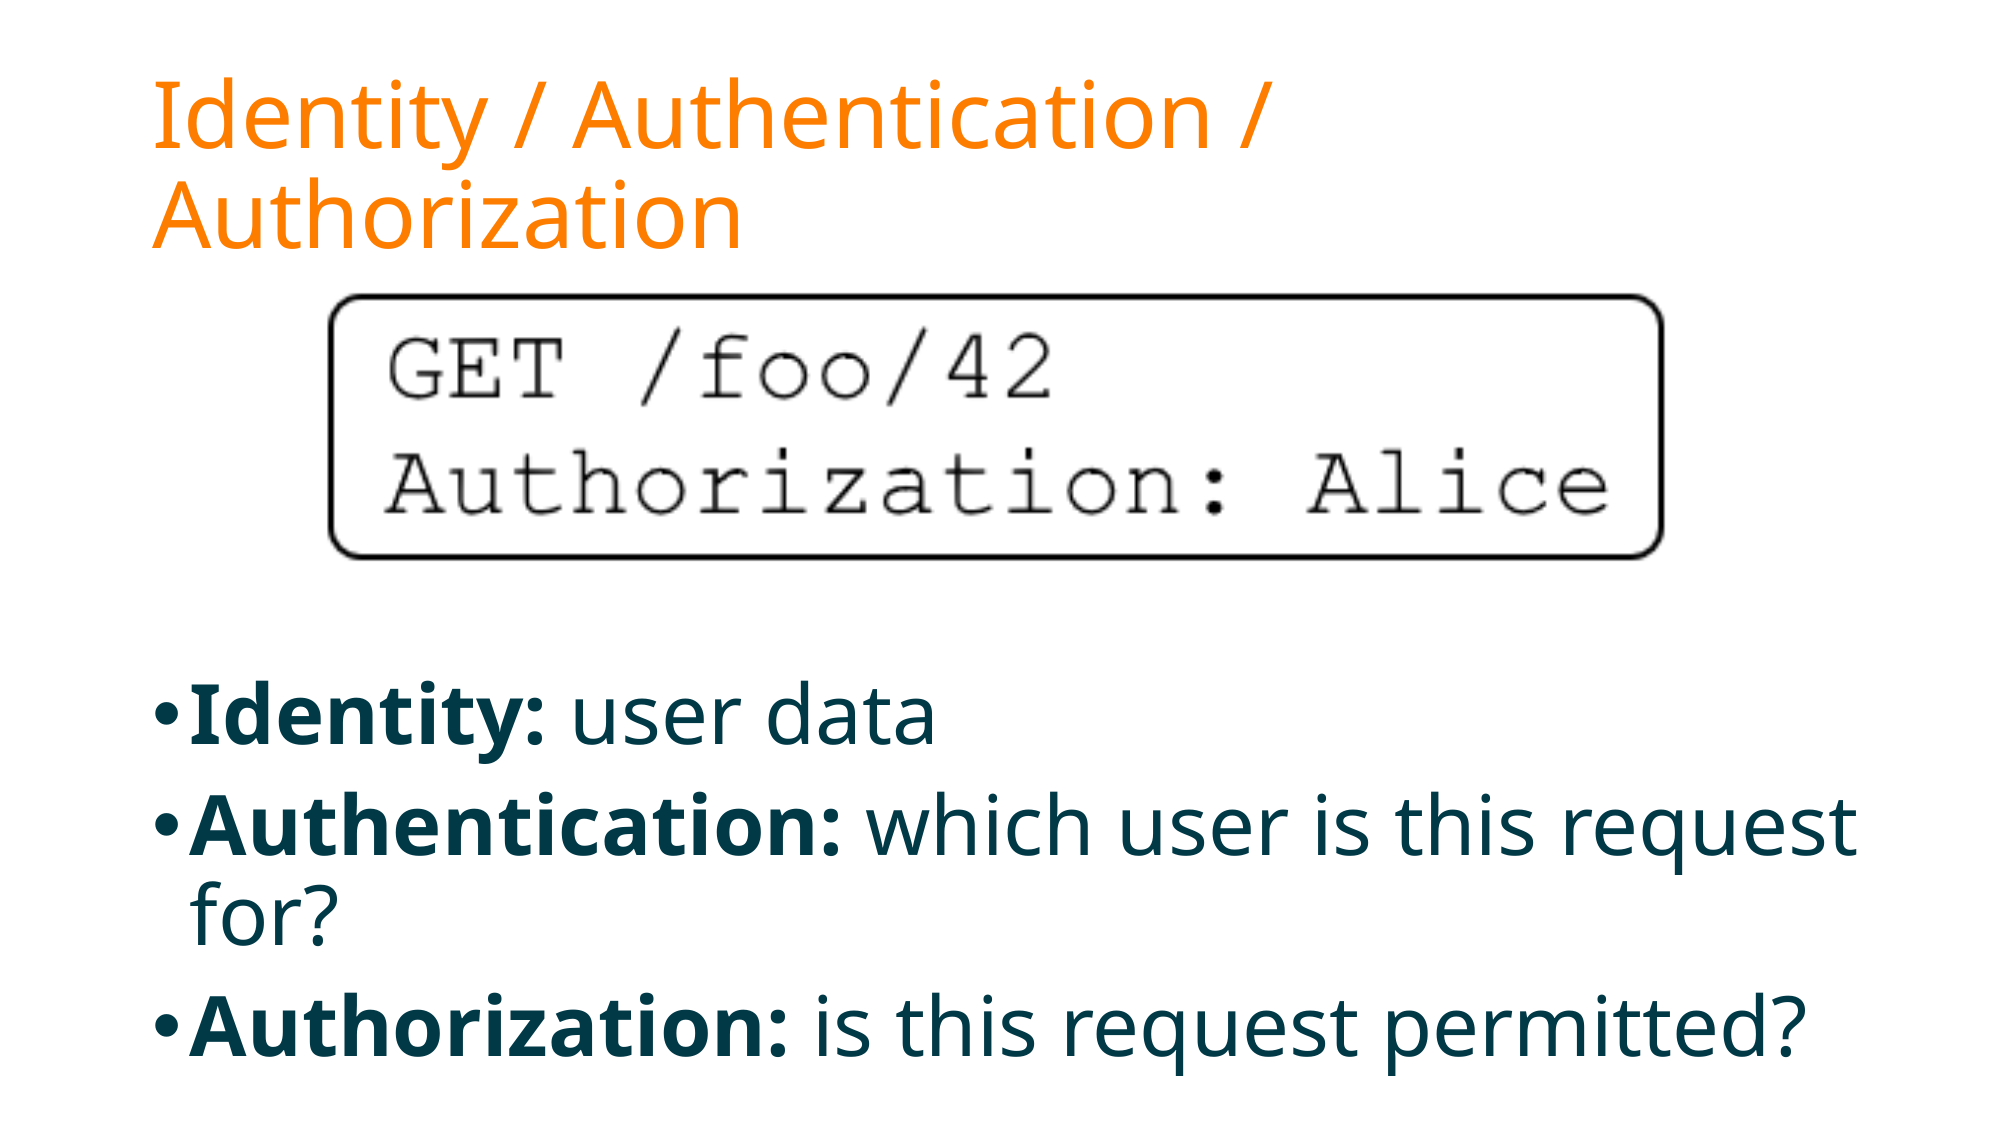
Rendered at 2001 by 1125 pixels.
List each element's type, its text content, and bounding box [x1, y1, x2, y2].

list Identity: user data Authentication: which user is this request for? Authorization: is this request permitted? [137, 665, 1978, 1056]
title Identity / Authentication / Authorization [137, 59, 1863, 278]
picture [322, 277, 1677, 573]
